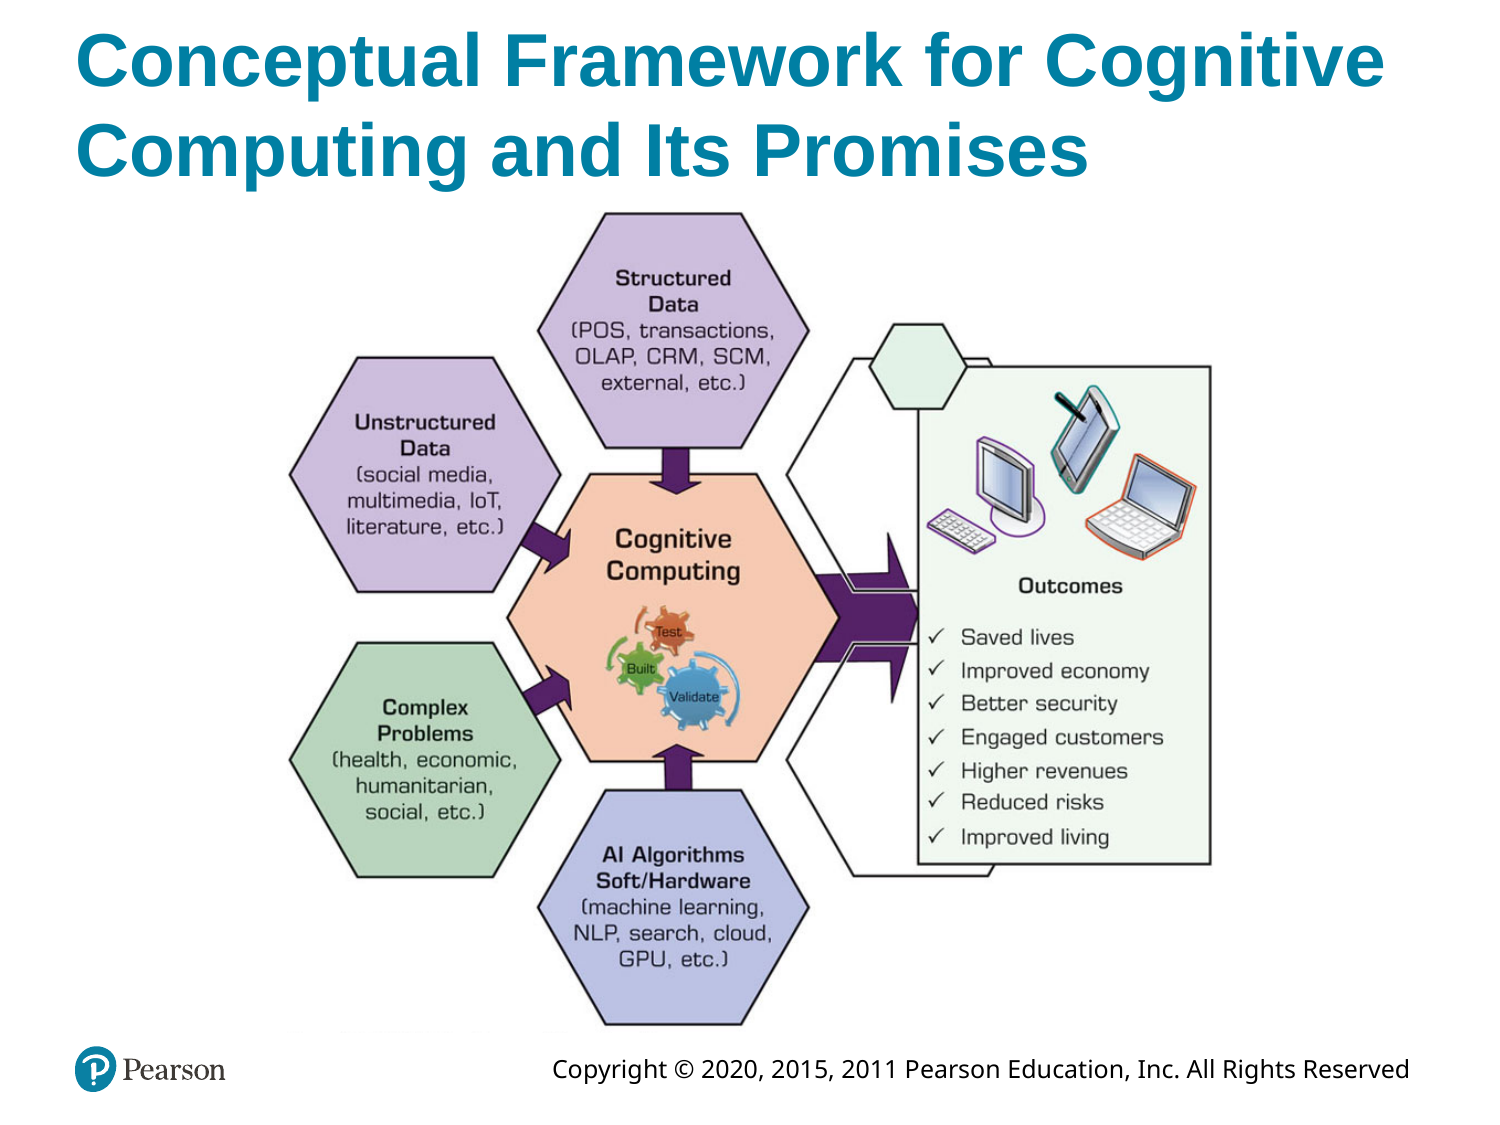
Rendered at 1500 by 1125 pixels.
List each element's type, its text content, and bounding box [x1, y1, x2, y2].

picture [286, 210, 1214, 1033]
title Conceptual Framework for Cognitive Computing and Its Promises [75, 4, 1413, 192]
